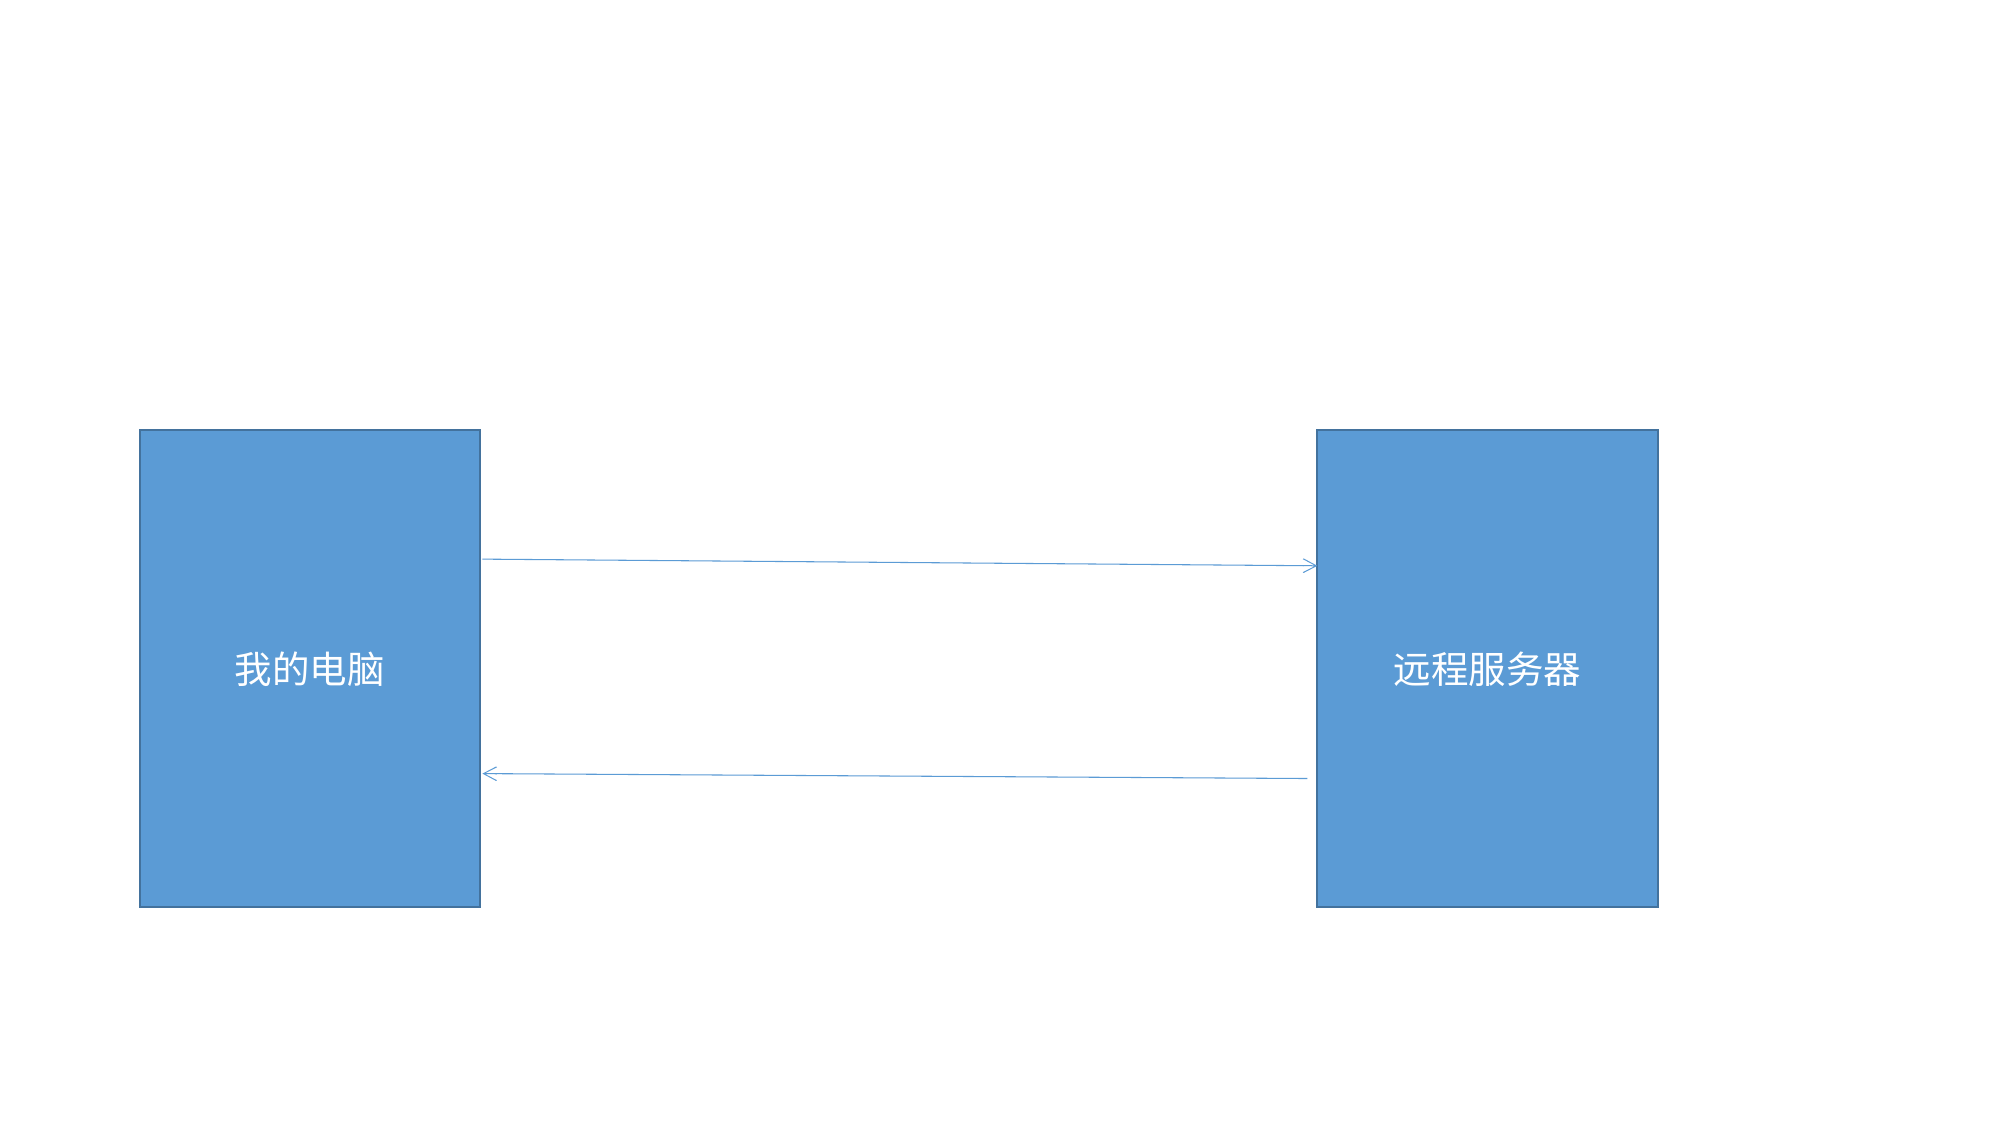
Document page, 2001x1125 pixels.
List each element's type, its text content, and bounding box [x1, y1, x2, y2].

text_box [482, 559, 1318, 566]
text_box 远程服务器 [1316, 429, 1659, 908]
text_box 我的电脑 [139, 429, 481, 908]
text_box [482, 773, 1308, 779]
